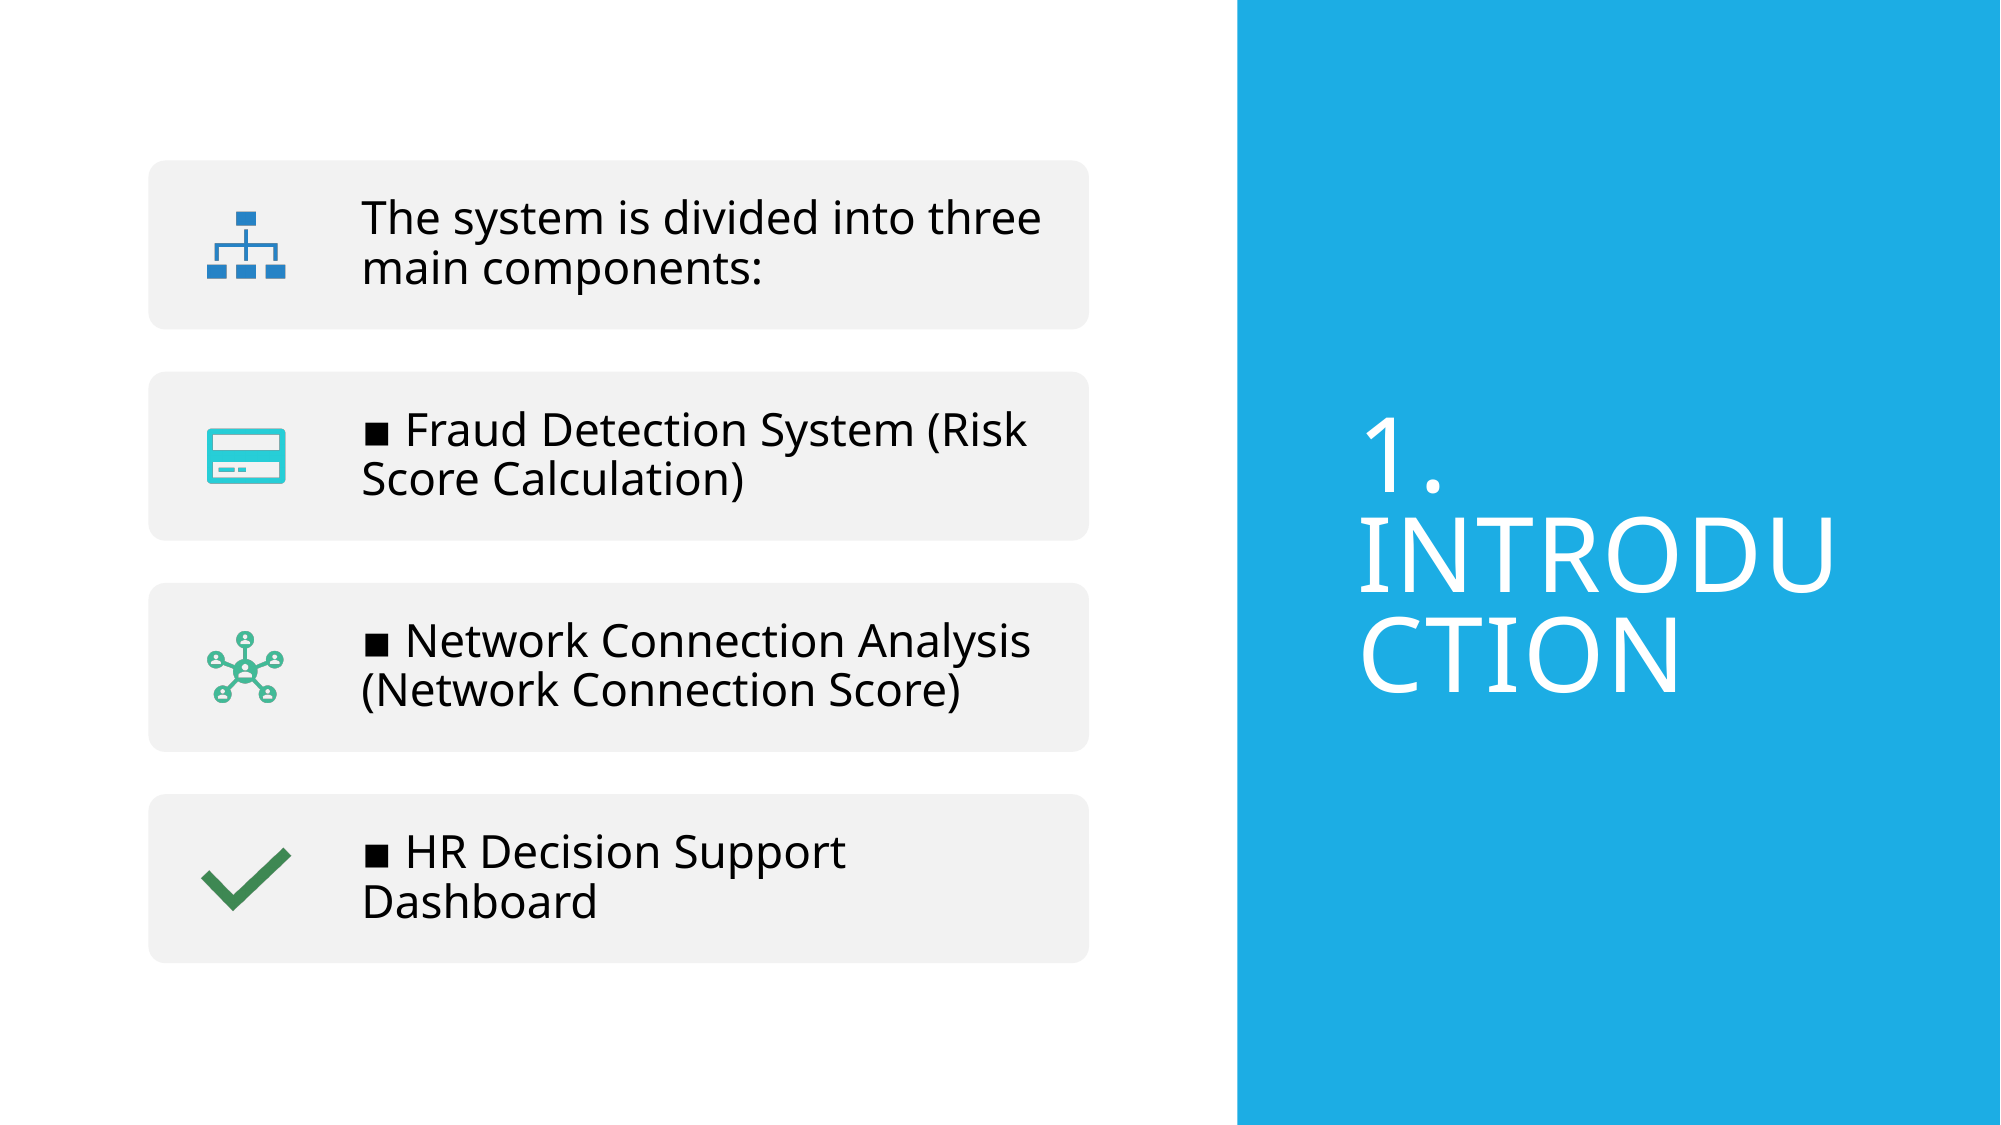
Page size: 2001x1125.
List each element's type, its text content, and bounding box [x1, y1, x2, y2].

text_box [148, 159, 1090, 964]
text_box 1. Introduction [1342, 105, 1904, 1020]
text_box [0, 0, 1236, 1125]
text_box [1236, 0, 2000, 1125]
